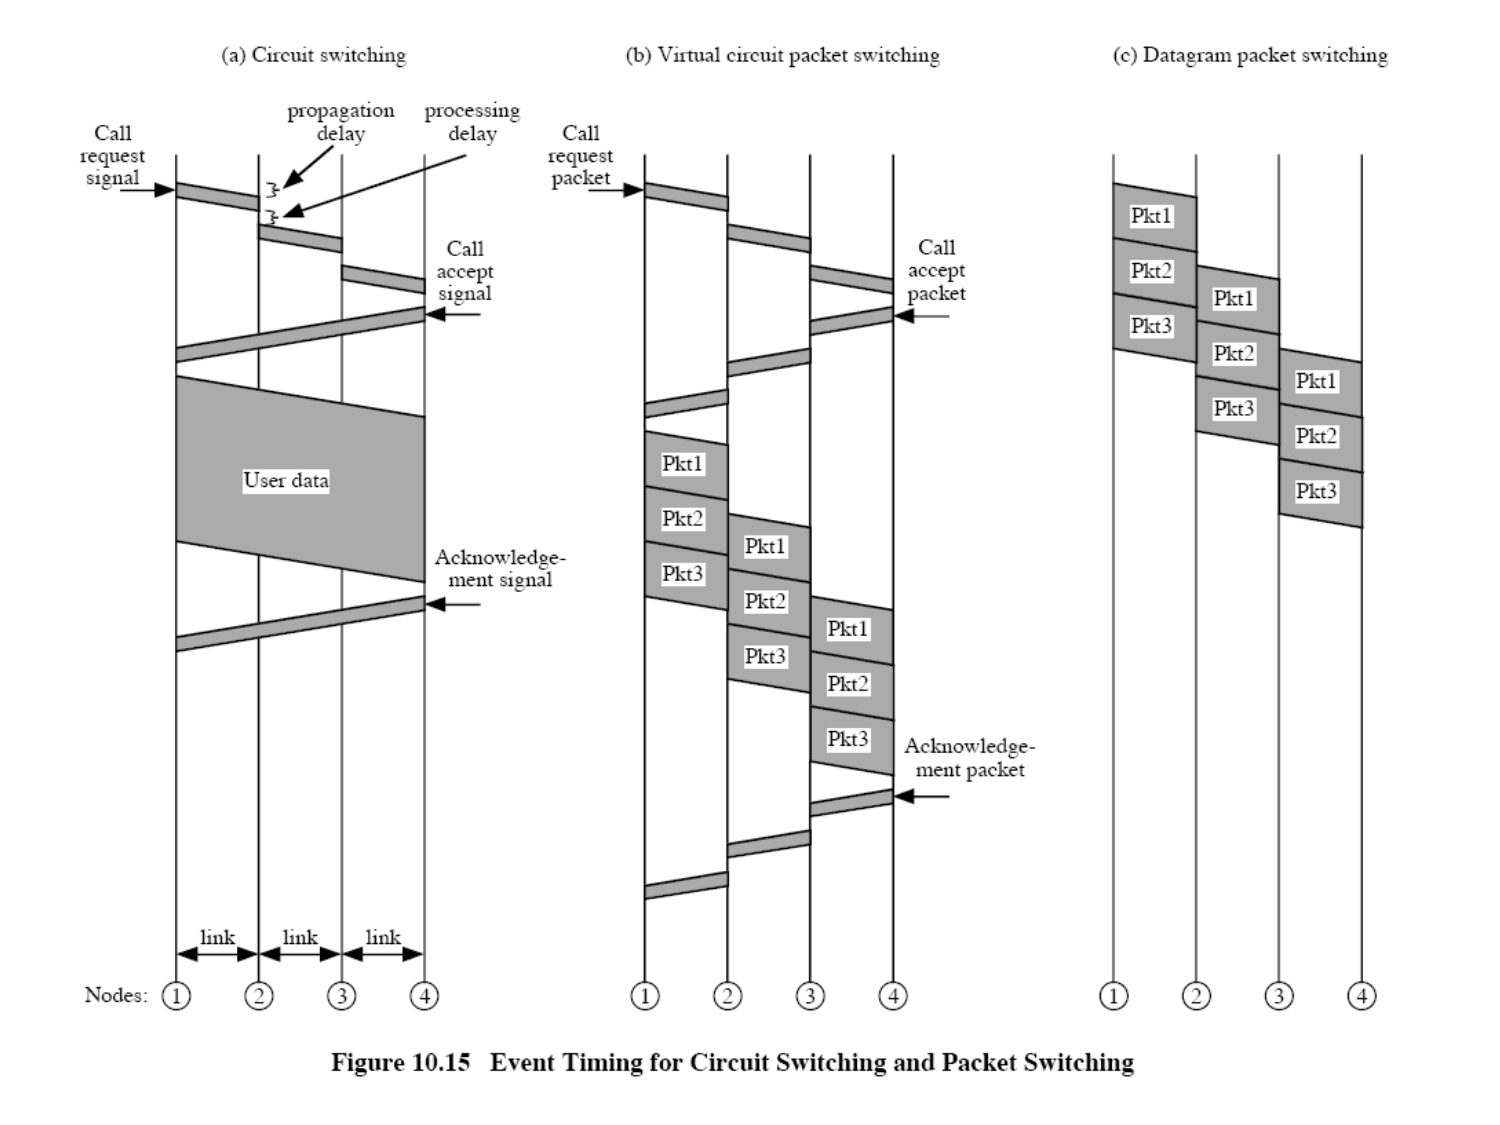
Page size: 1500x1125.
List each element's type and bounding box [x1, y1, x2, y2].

picture [49, 32, 1413, 1088]
